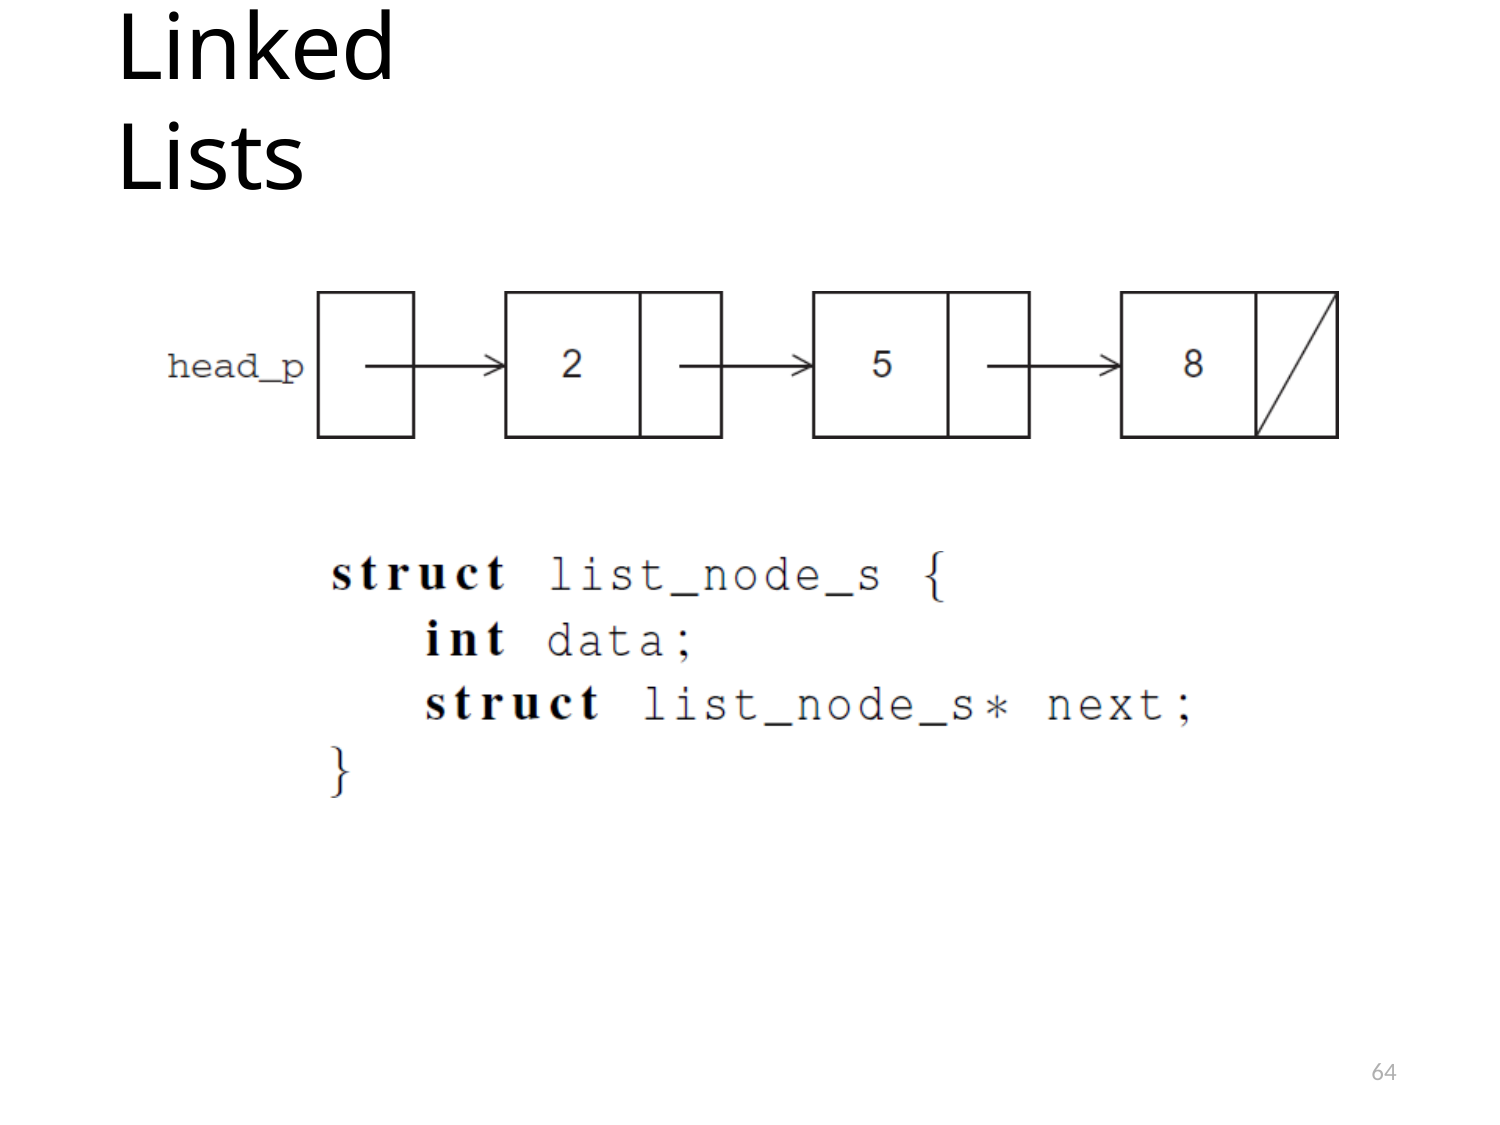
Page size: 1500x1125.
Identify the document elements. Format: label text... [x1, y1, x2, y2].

text_box [329, 551, 1189, 799]
slide_number 64 [1059, 746, 1397, 1125]
title Linked Lists [113, 0, 534, 208]
text_box [167, 291, 1339, 439]
